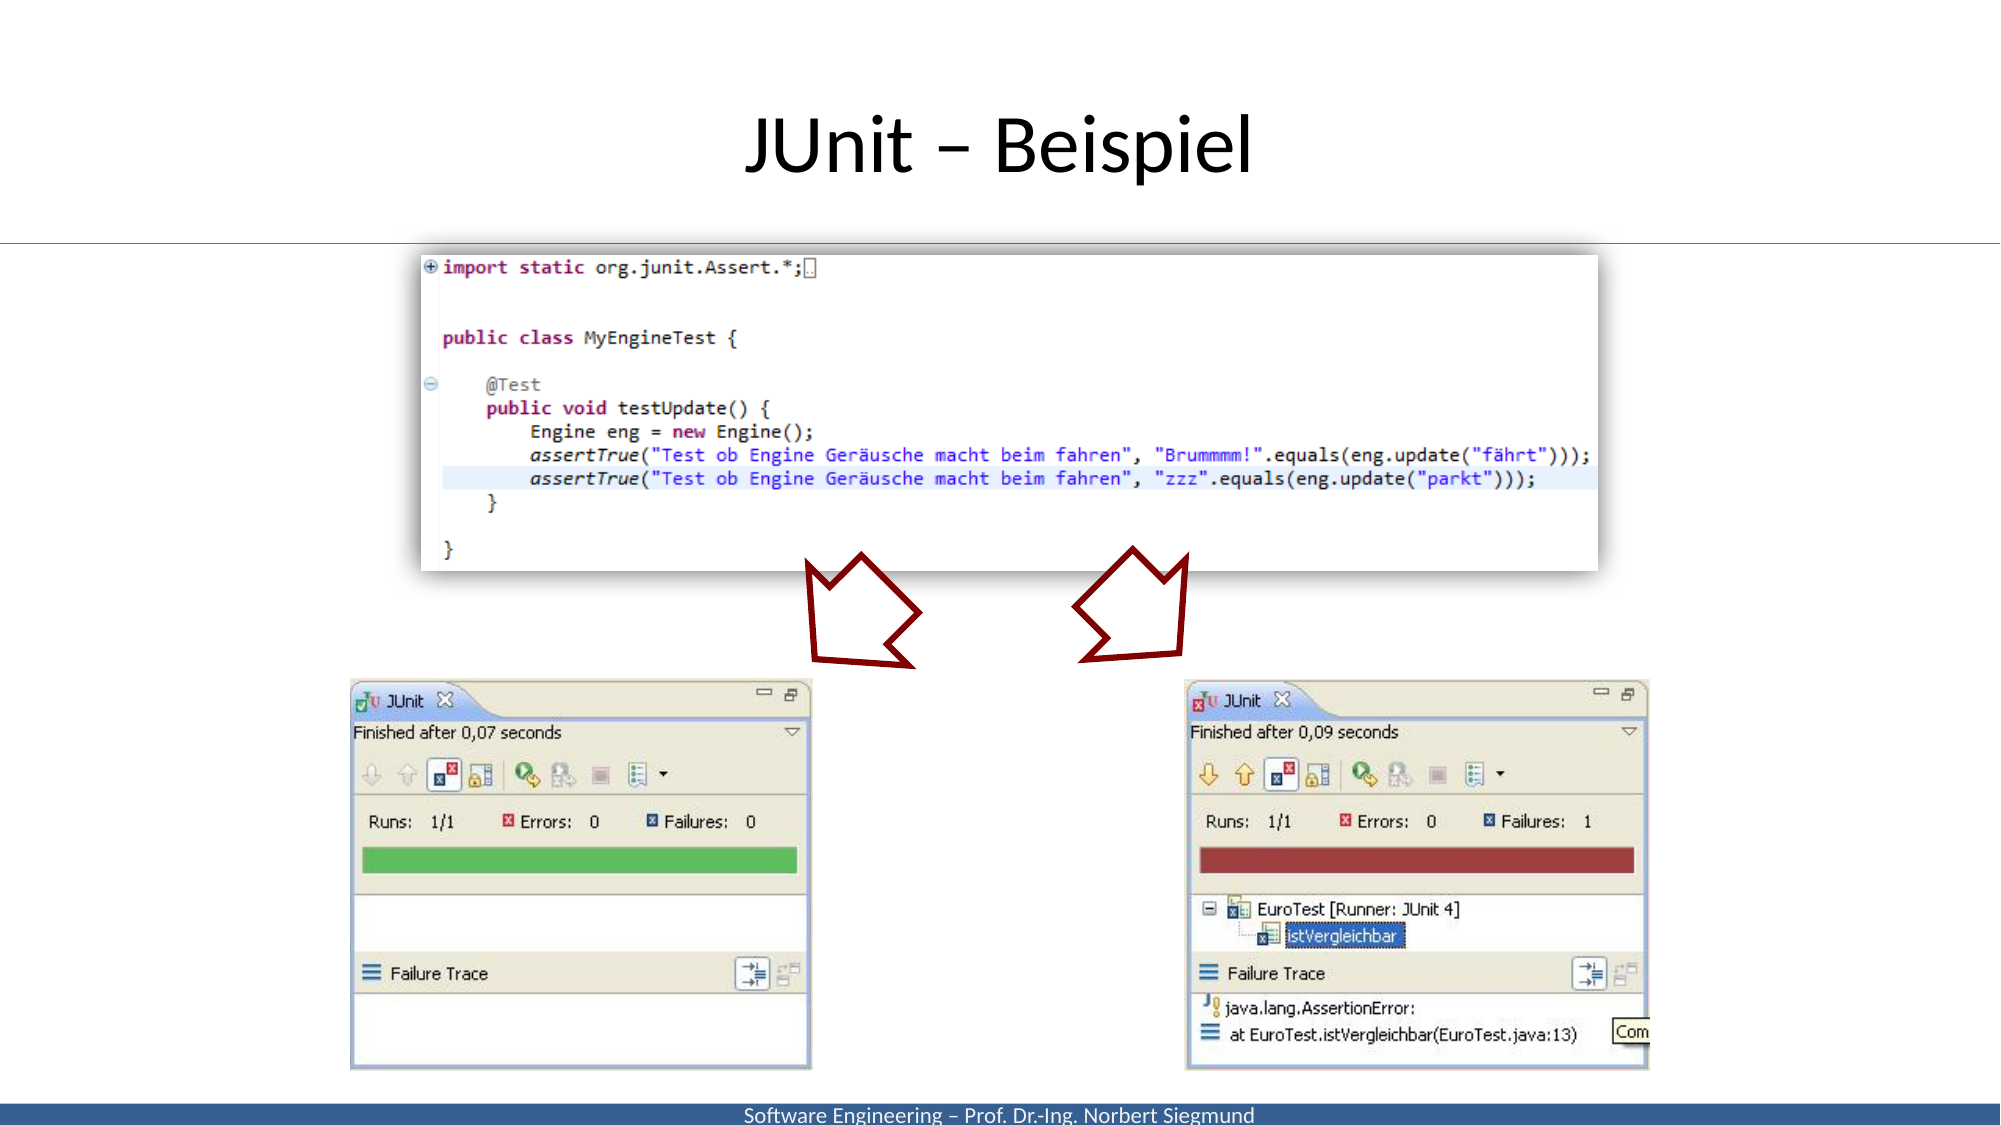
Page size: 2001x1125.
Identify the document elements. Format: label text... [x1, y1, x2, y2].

title JUnit – Beispiel [99, 45, 1900, 233]
picture [420, 255, 1598, 572]
picture [349, 677, 813, 1071]
text_box [809, 579, 919, 666]
picture [1183, 679, 1650, 1071]
text_box [1075, 579, 1185, 660]
